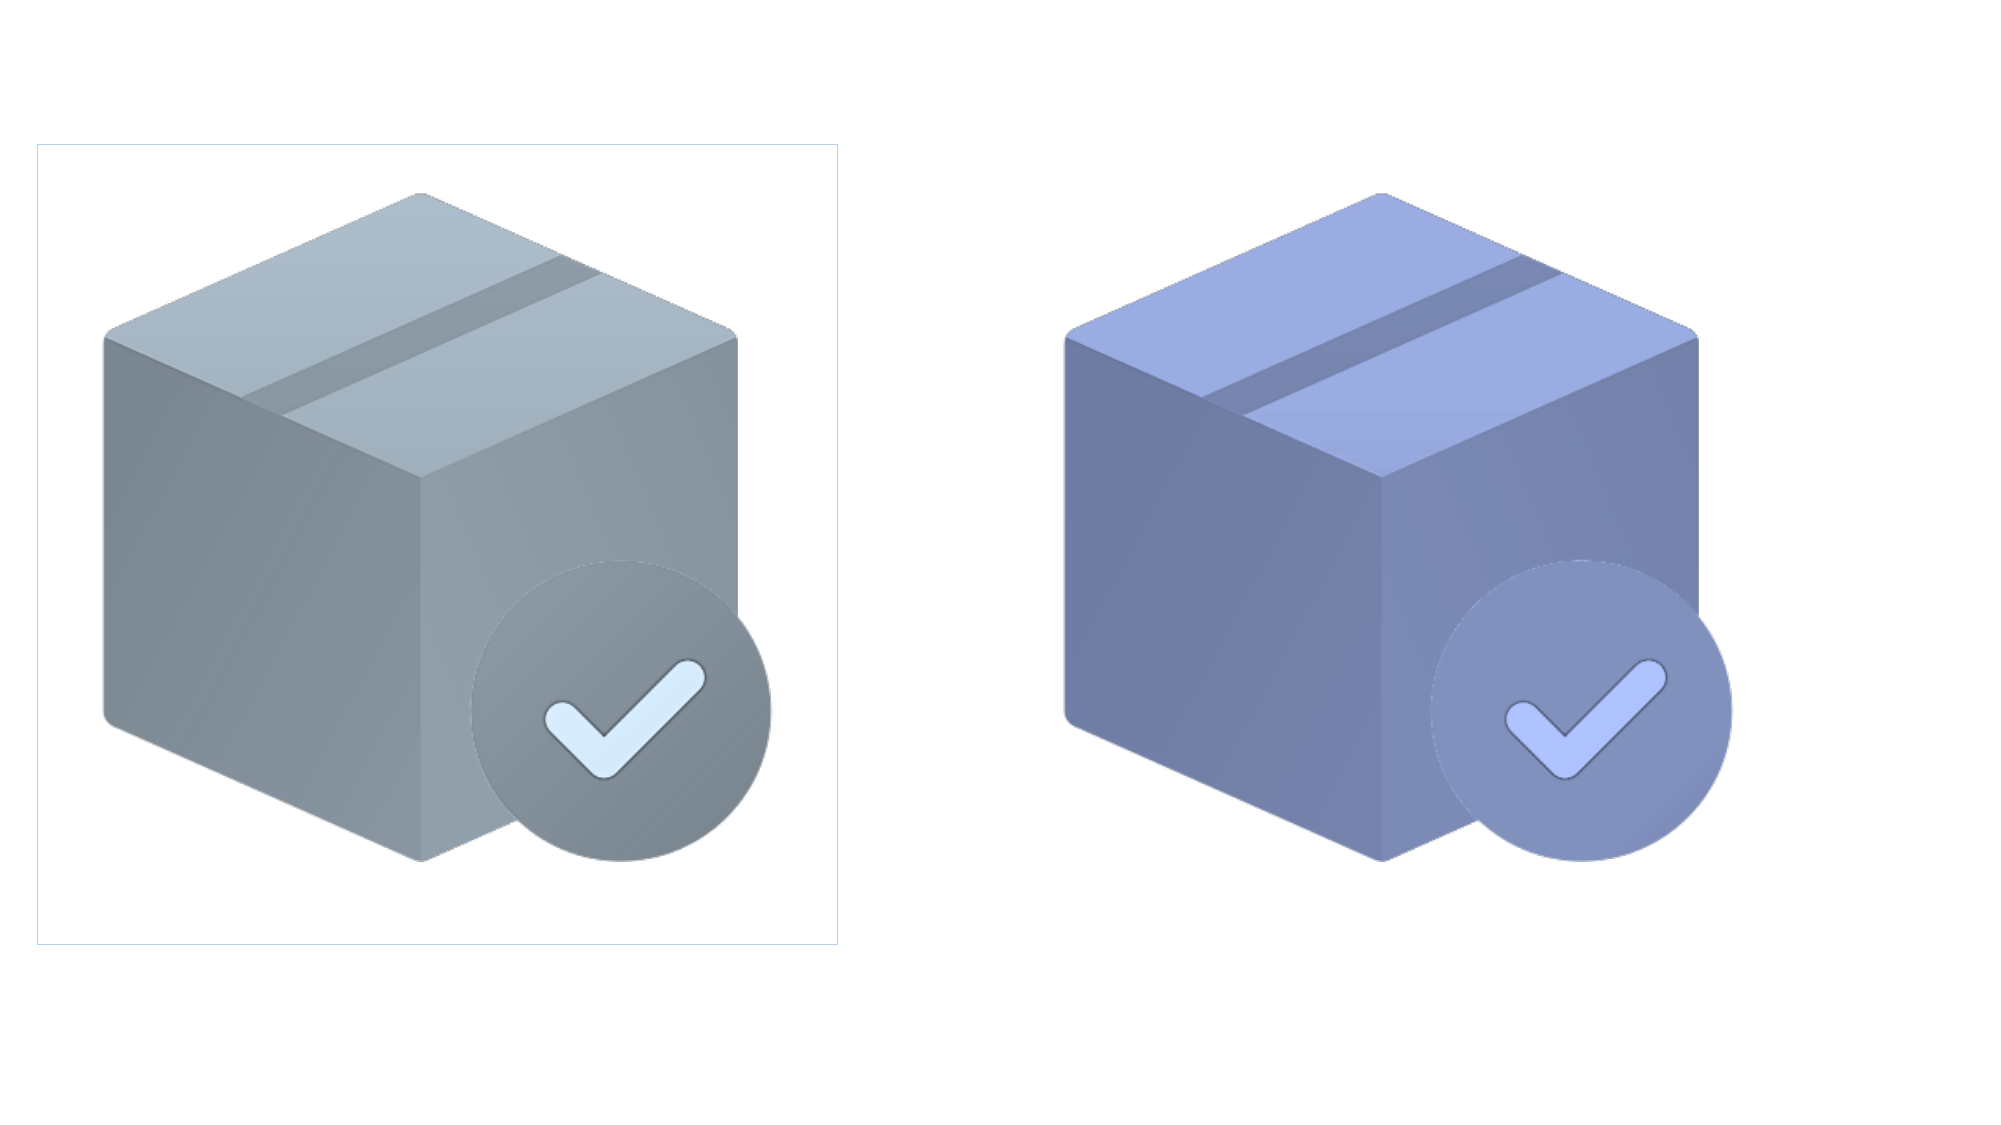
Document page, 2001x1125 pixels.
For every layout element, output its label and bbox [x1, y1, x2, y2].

picture [37, 144, 838, 945]
picture [998, 144, 1799, 945]
